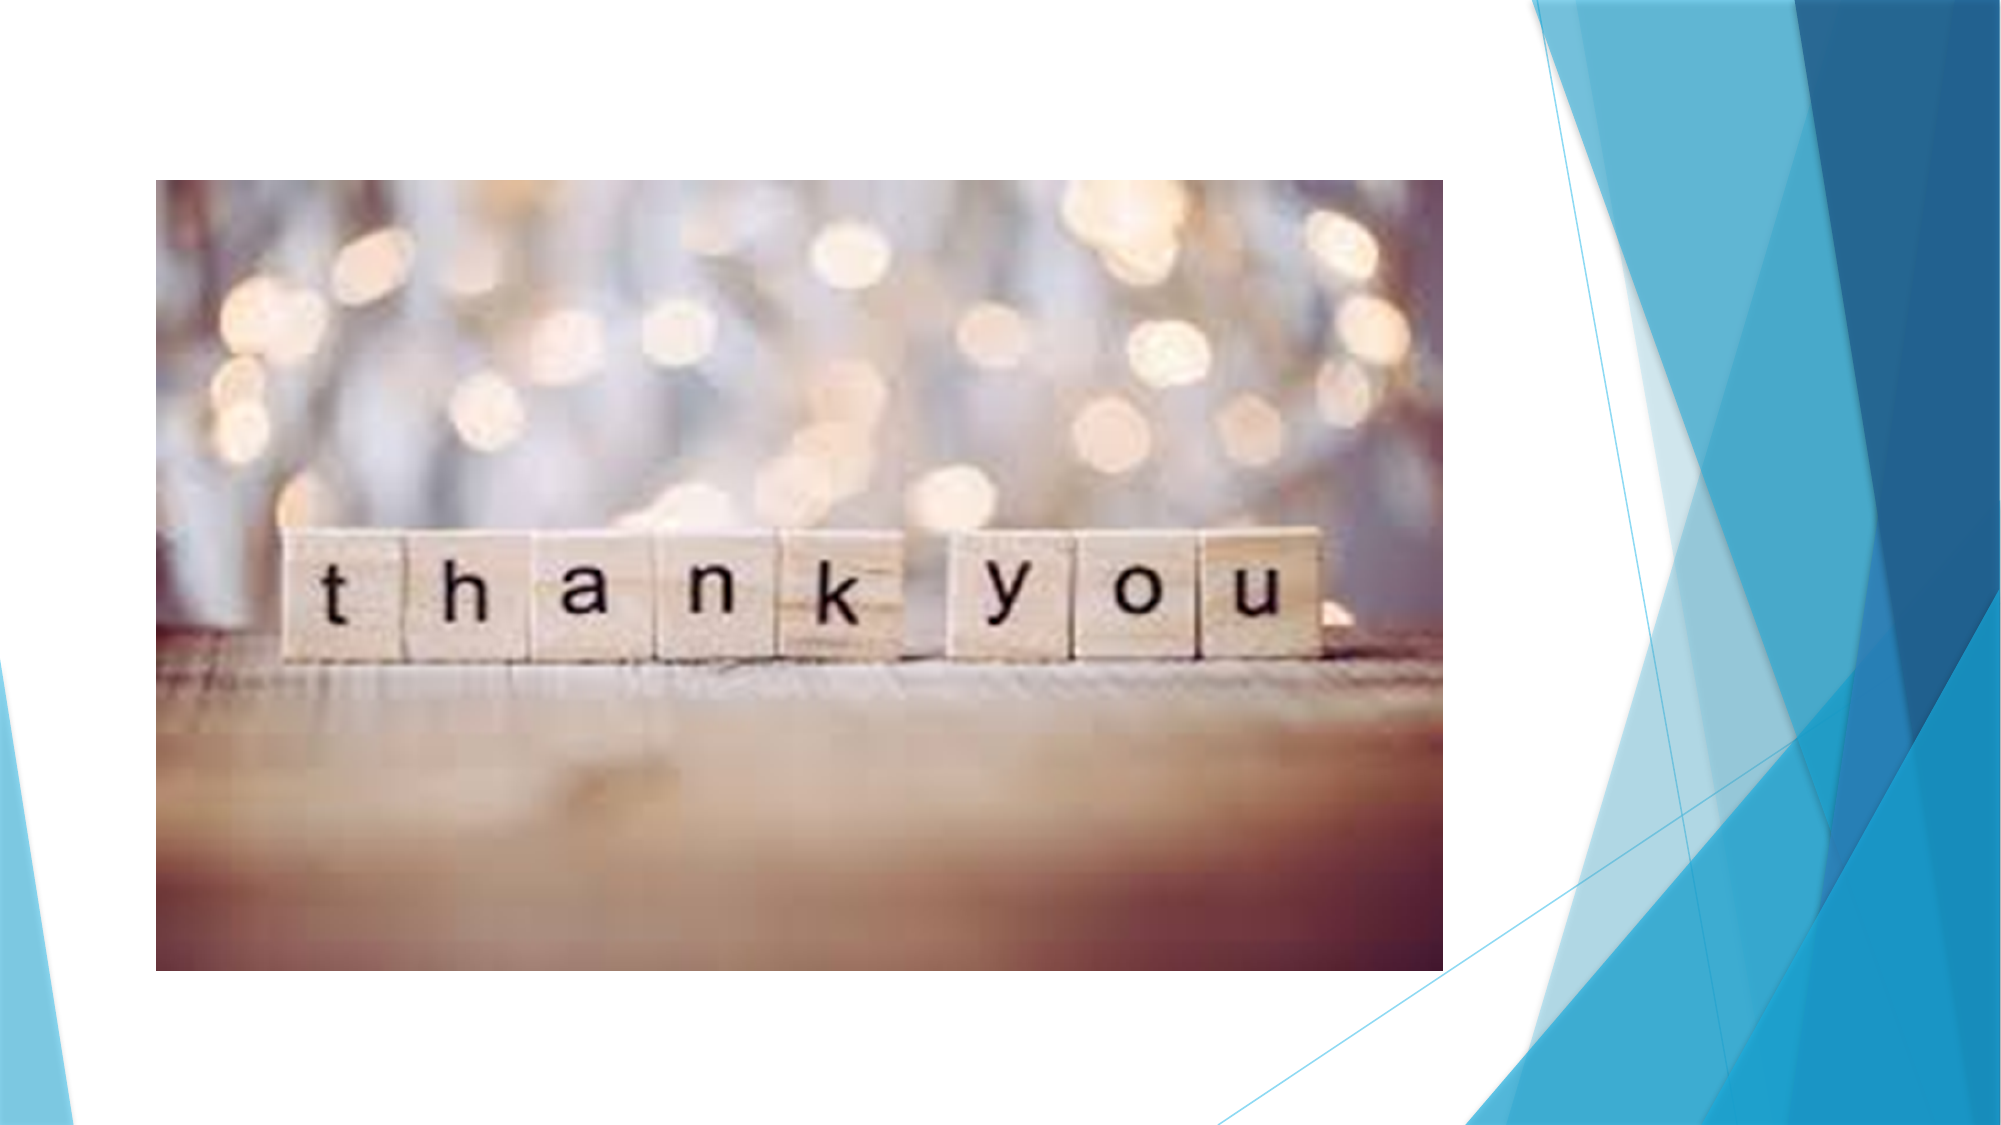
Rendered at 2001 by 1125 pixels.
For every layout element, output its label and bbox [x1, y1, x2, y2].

list [155, 179, 1443, 971]
